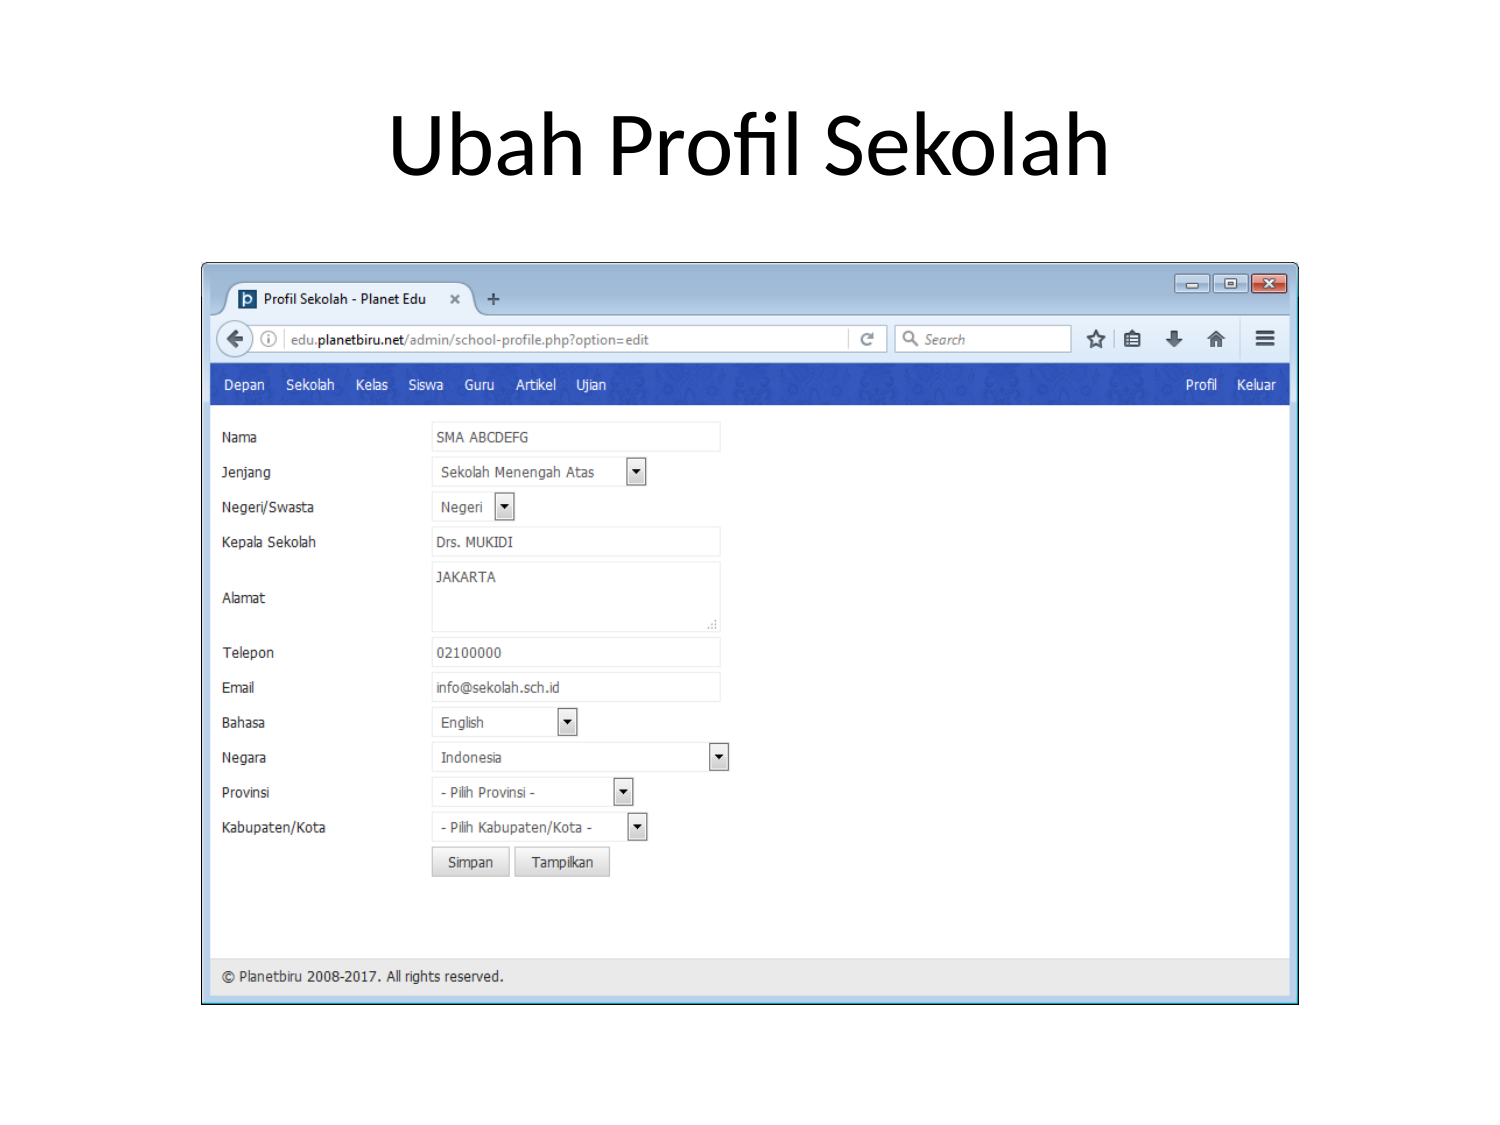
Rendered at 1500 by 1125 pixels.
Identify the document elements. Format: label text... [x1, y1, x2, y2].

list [201, 262, 1299, 1006]
title Ubah Profil Sekolah [75, 45, 1425, 233]
